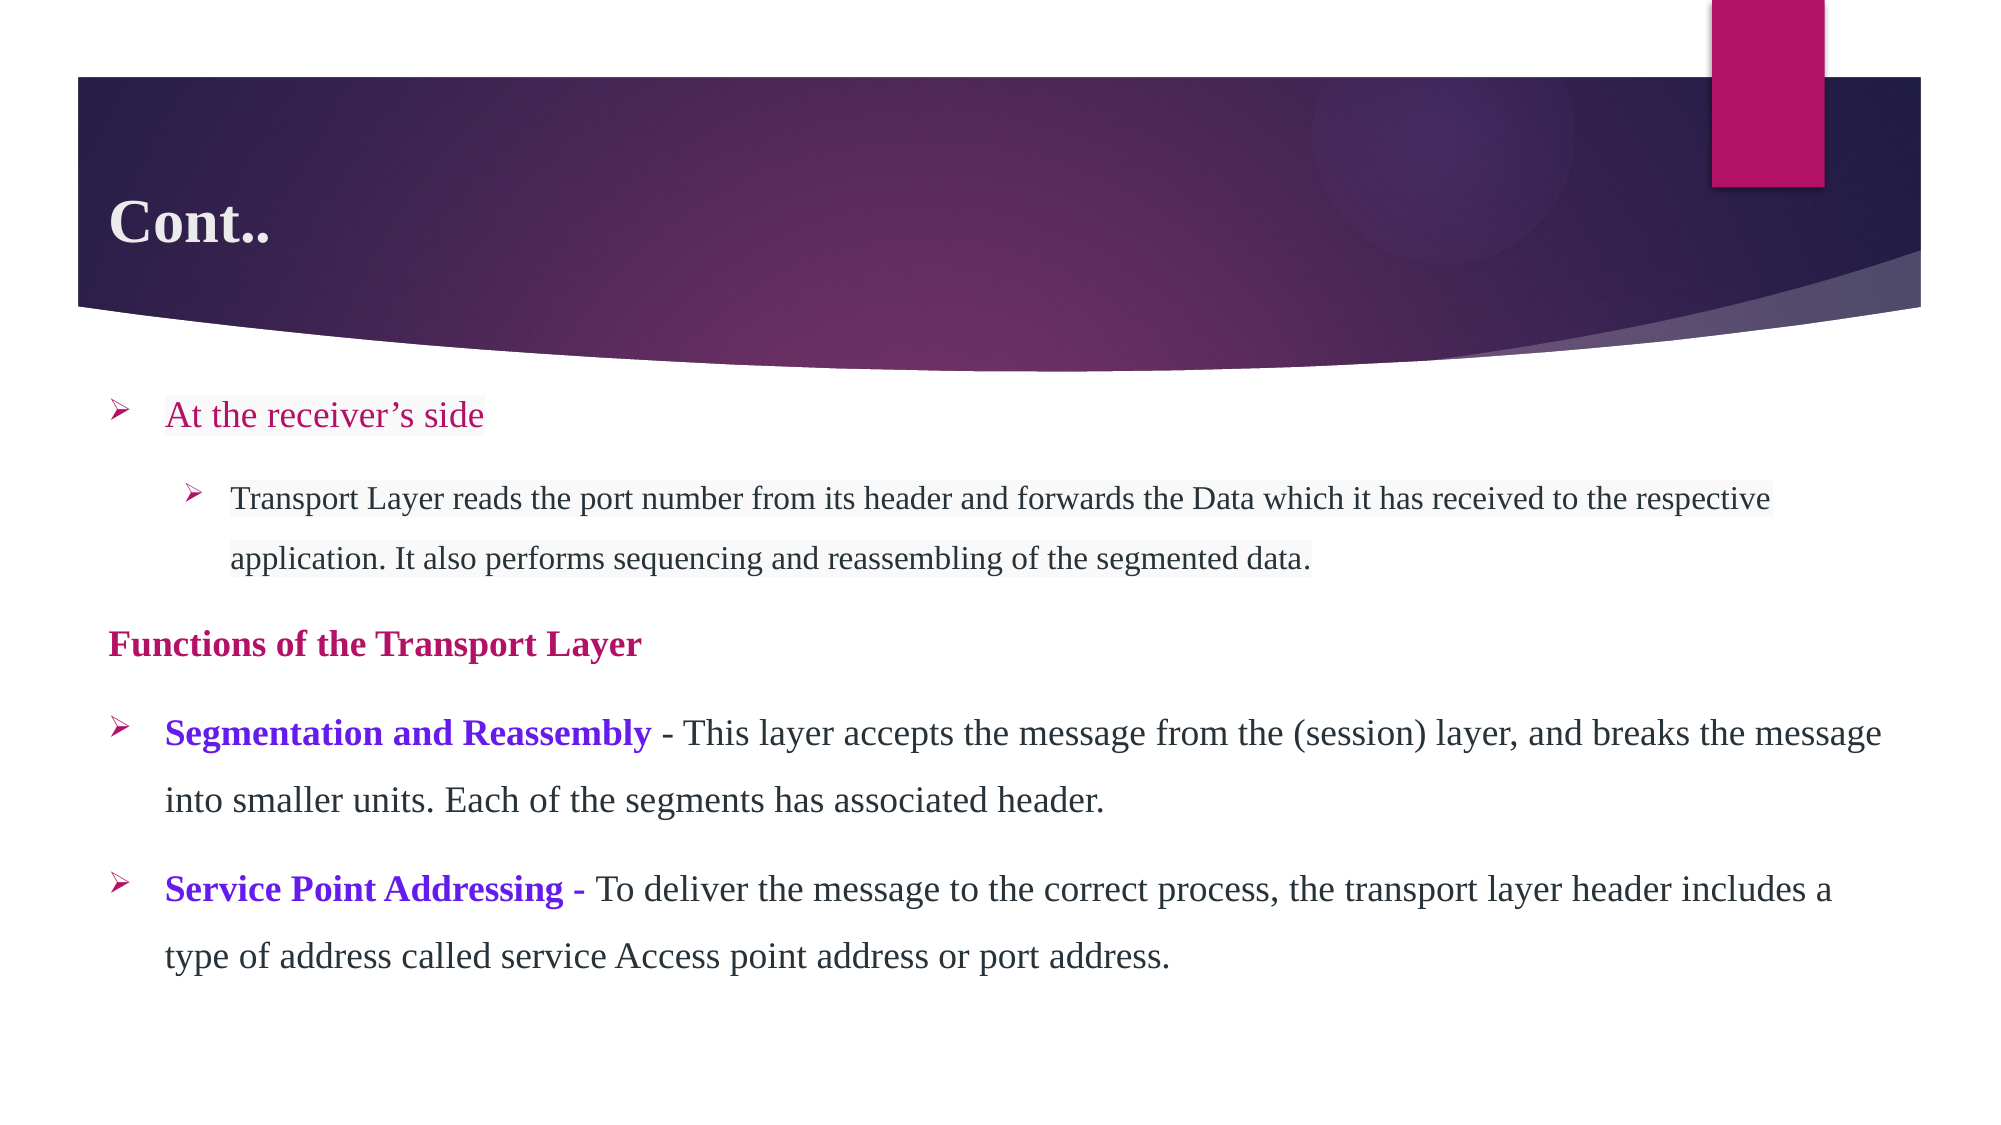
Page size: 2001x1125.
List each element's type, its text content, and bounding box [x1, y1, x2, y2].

title Cont.. [93, 159, 1627, 276]
list At the receiver’s side Transport Layer reads the port number from its header and forwards the Data which it has received to the respective application. It also performs sequencing and reassembling of the segmented data. Functions of the Transport Layer Segmentation and Reassembly - This layer accepts the message from the (session) layer, and breaks the message into smaller units. Each of the segments has associated header. Service Point Addressing - To deliver the message to the correct process, the transport layer header includes a type of address called service Access point address or port address. [93, 382, 1915, 1099]
